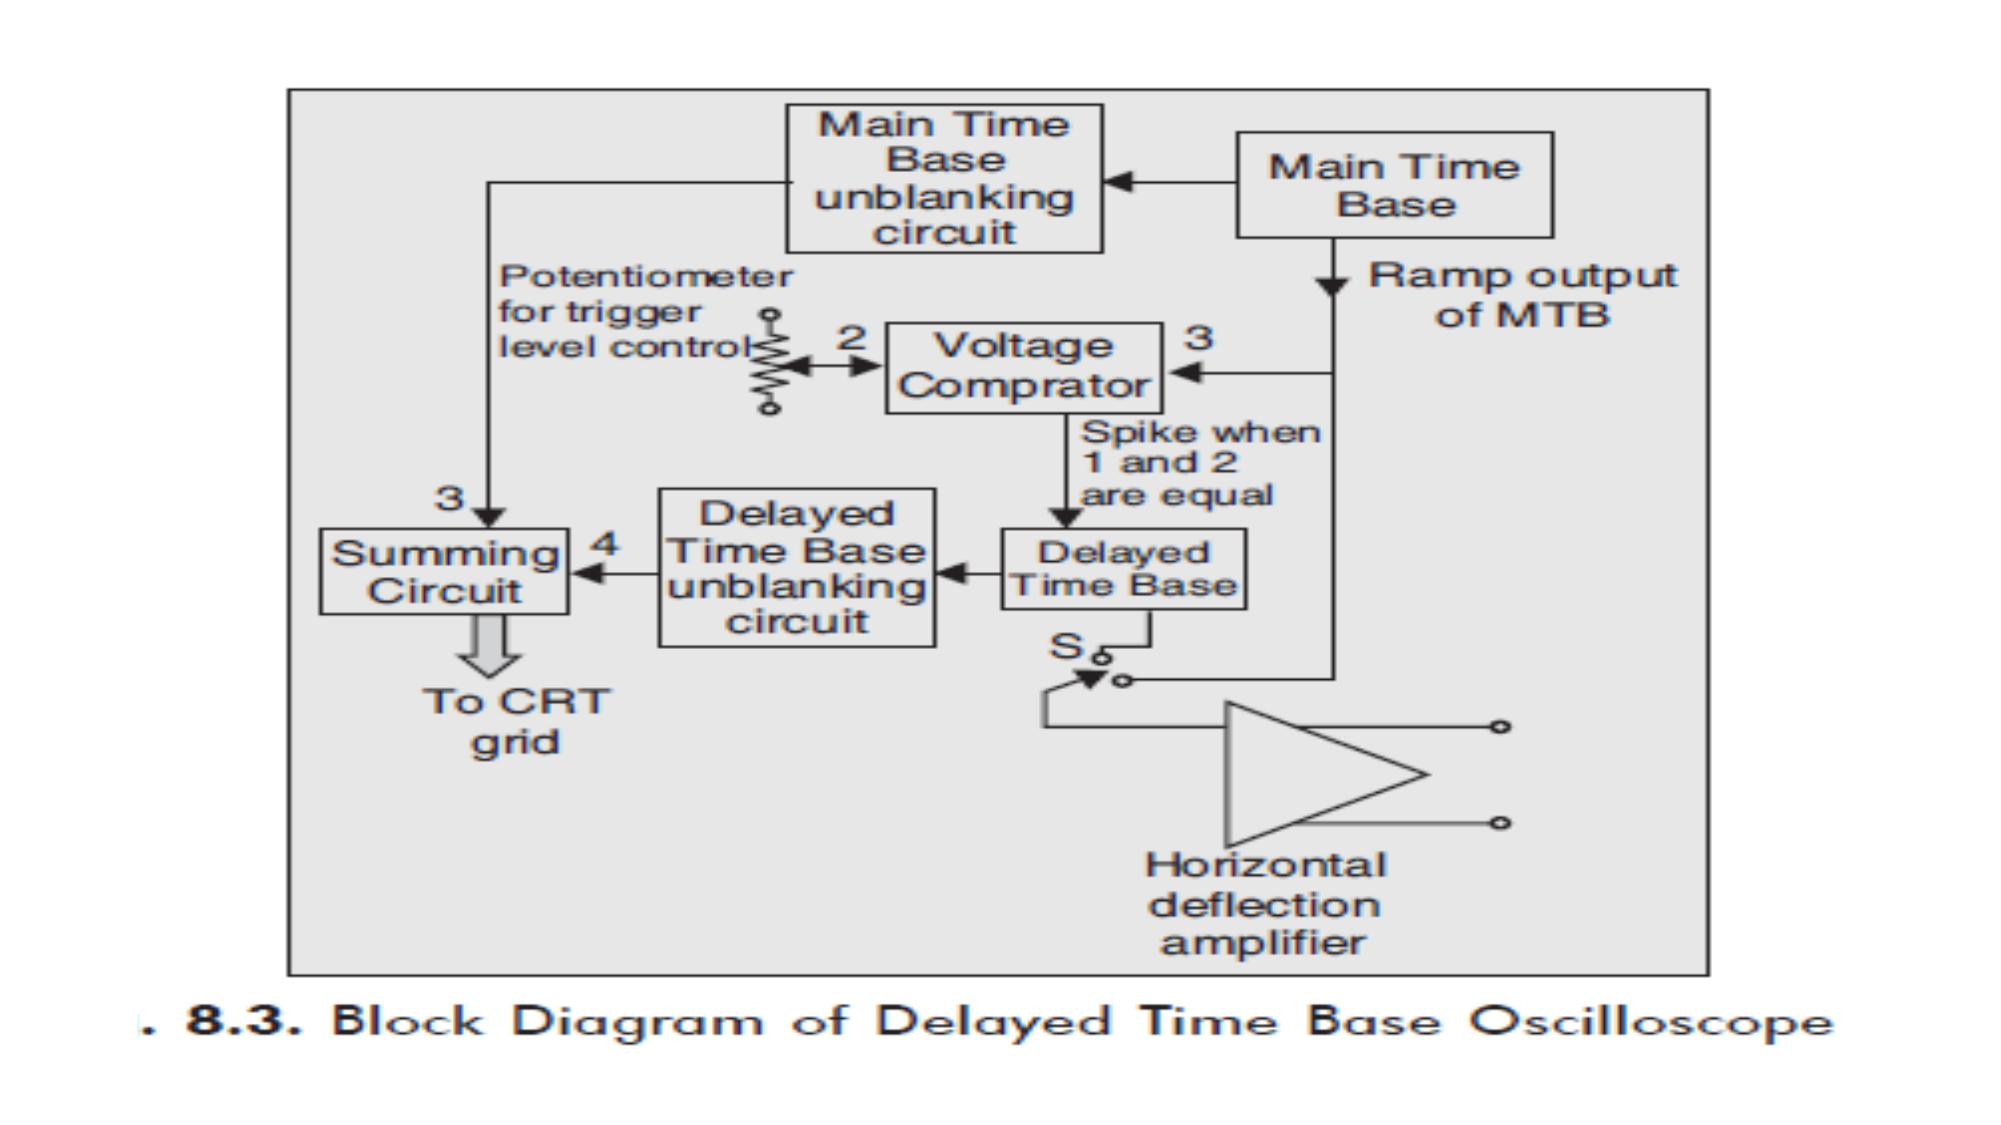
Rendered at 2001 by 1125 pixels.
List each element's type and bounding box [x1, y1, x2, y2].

picture [137, 59, 1903, 1046]
